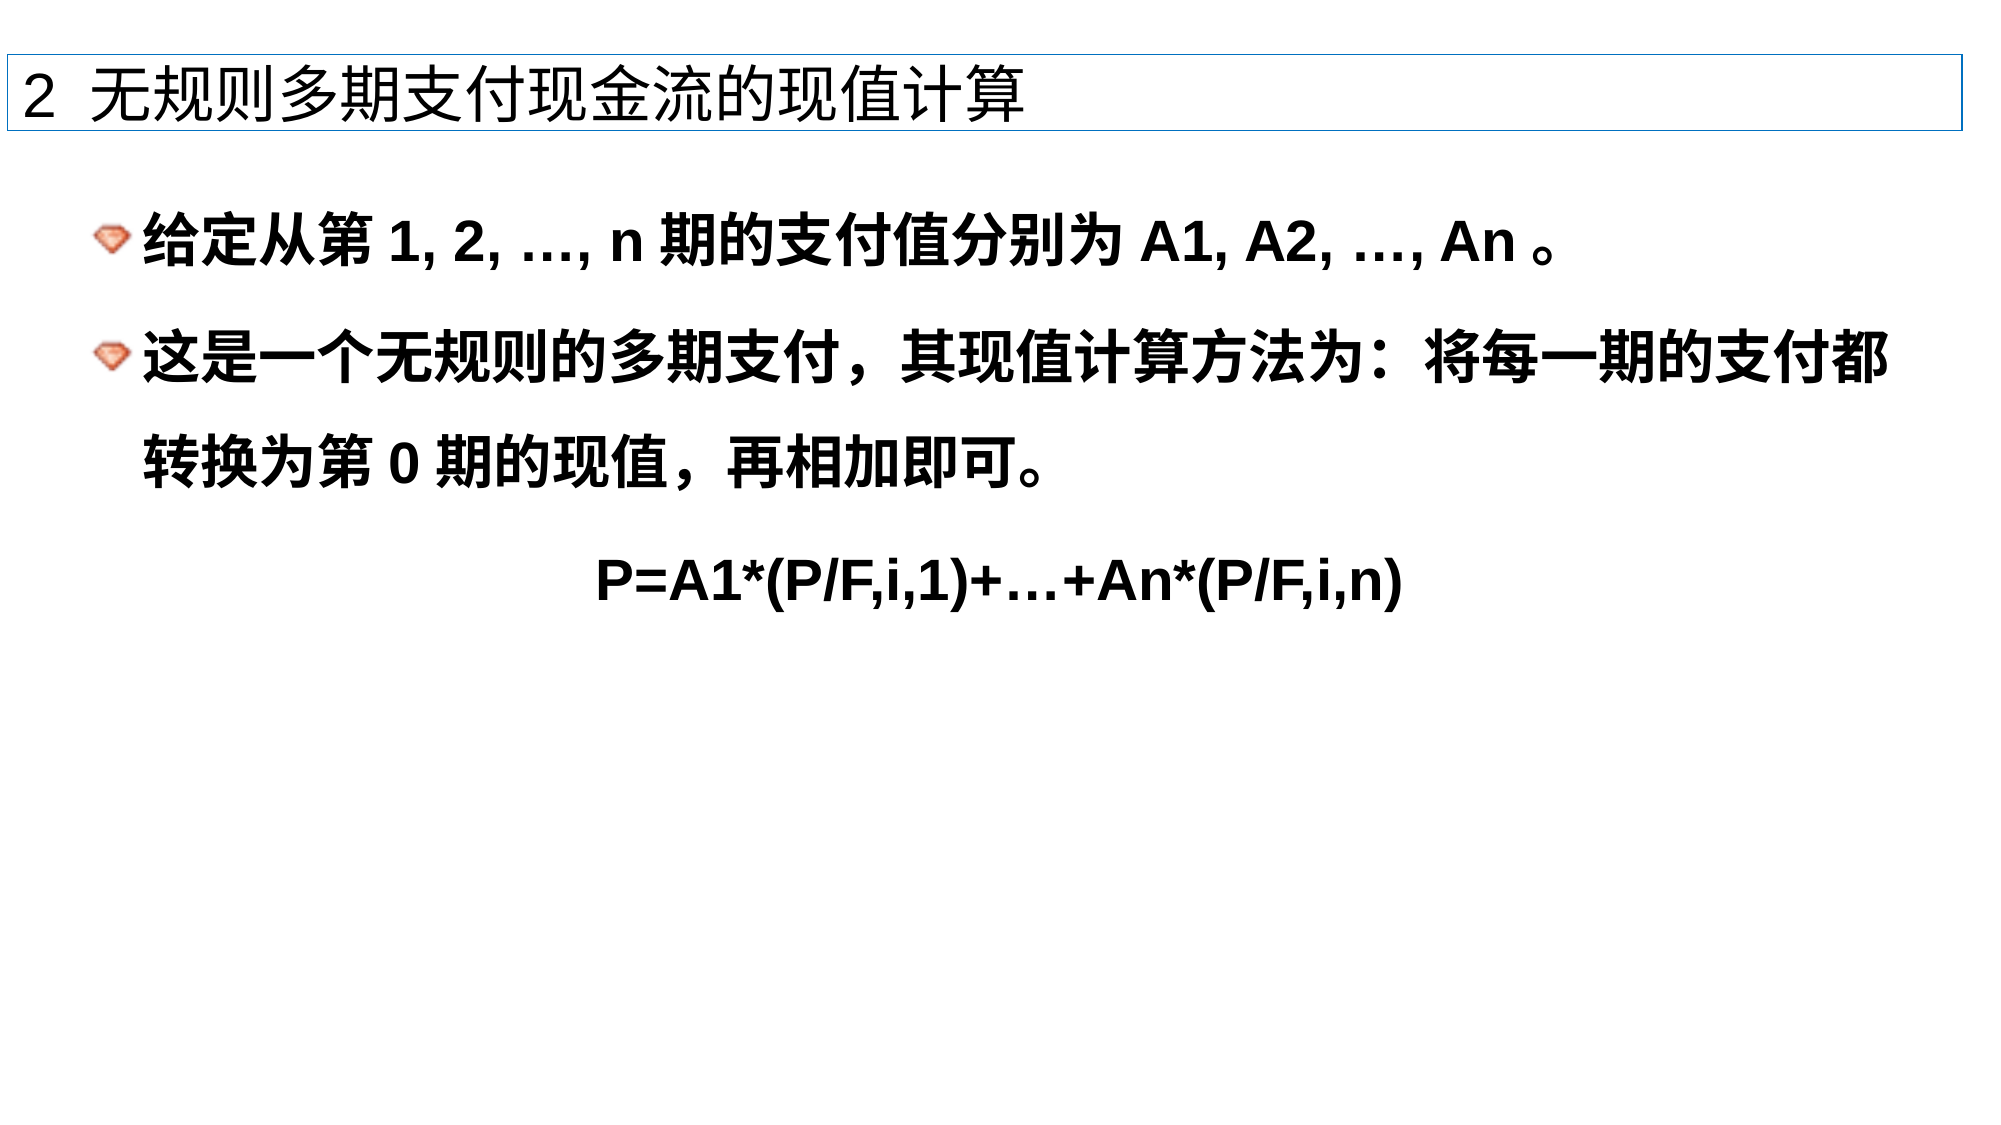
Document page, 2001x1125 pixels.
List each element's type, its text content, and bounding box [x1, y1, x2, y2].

list 给定从第1, 2, …, n期的支付值分别为A1, A2, …, An。 这是一个无规则的多期支付，其现值计算方法为：将每一期的支付都转换为第0期的现值，再相加即可。 P=A1*(P/F,i,1)+…+An*(P/F,i,n) [70, 160, 1930, 1083]
title 2 无规则多期支付现金流的现值计算 [7, 54, 1963, 131]
picture [85, 334, 137, 376]
picture [85, 217, 137, 259]
